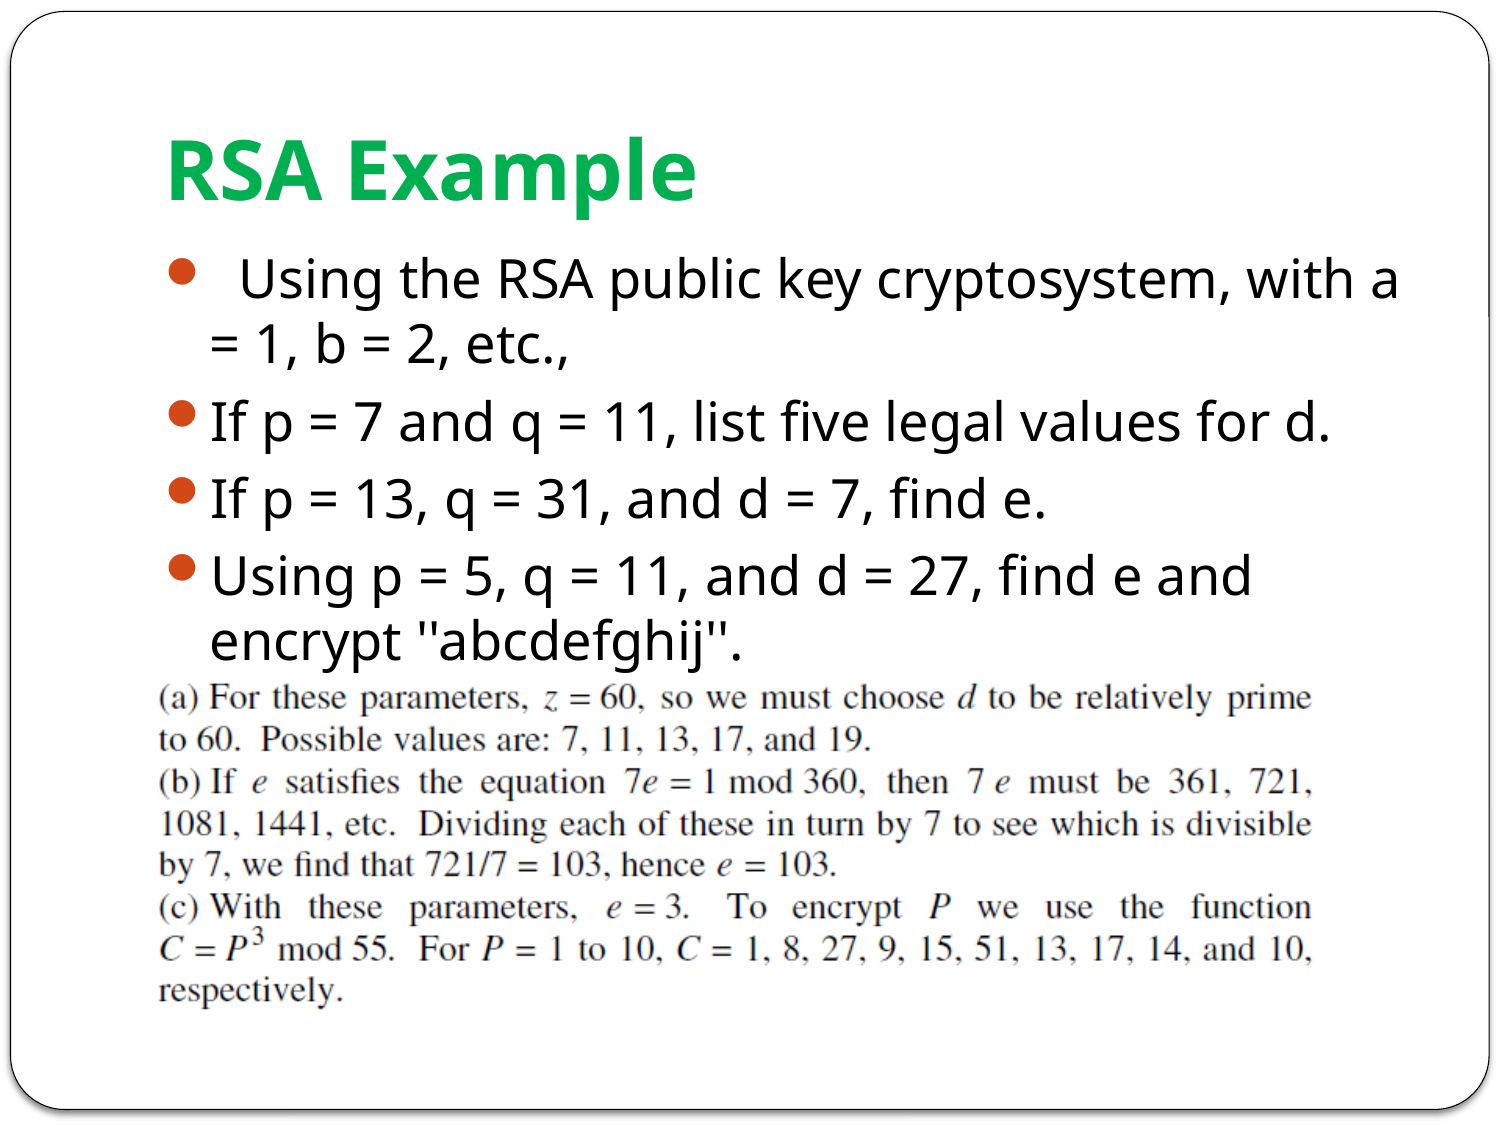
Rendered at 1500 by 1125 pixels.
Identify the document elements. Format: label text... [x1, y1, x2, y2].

title RSA Example [150, 45, 1425, 233]
list Using the RSA public key cryptosystem, with a = 1, b = 2, etc., If p = 7 and q = 11, list five legal values for d. If p = 13, q = 31, and d = 7, find e. Using p = 5, q = 11, and d = 27, find e and encrypt ''abcdefghij''. vv [150, 237, 1425, 988]
picture [158, 673, 1342, 1026]
